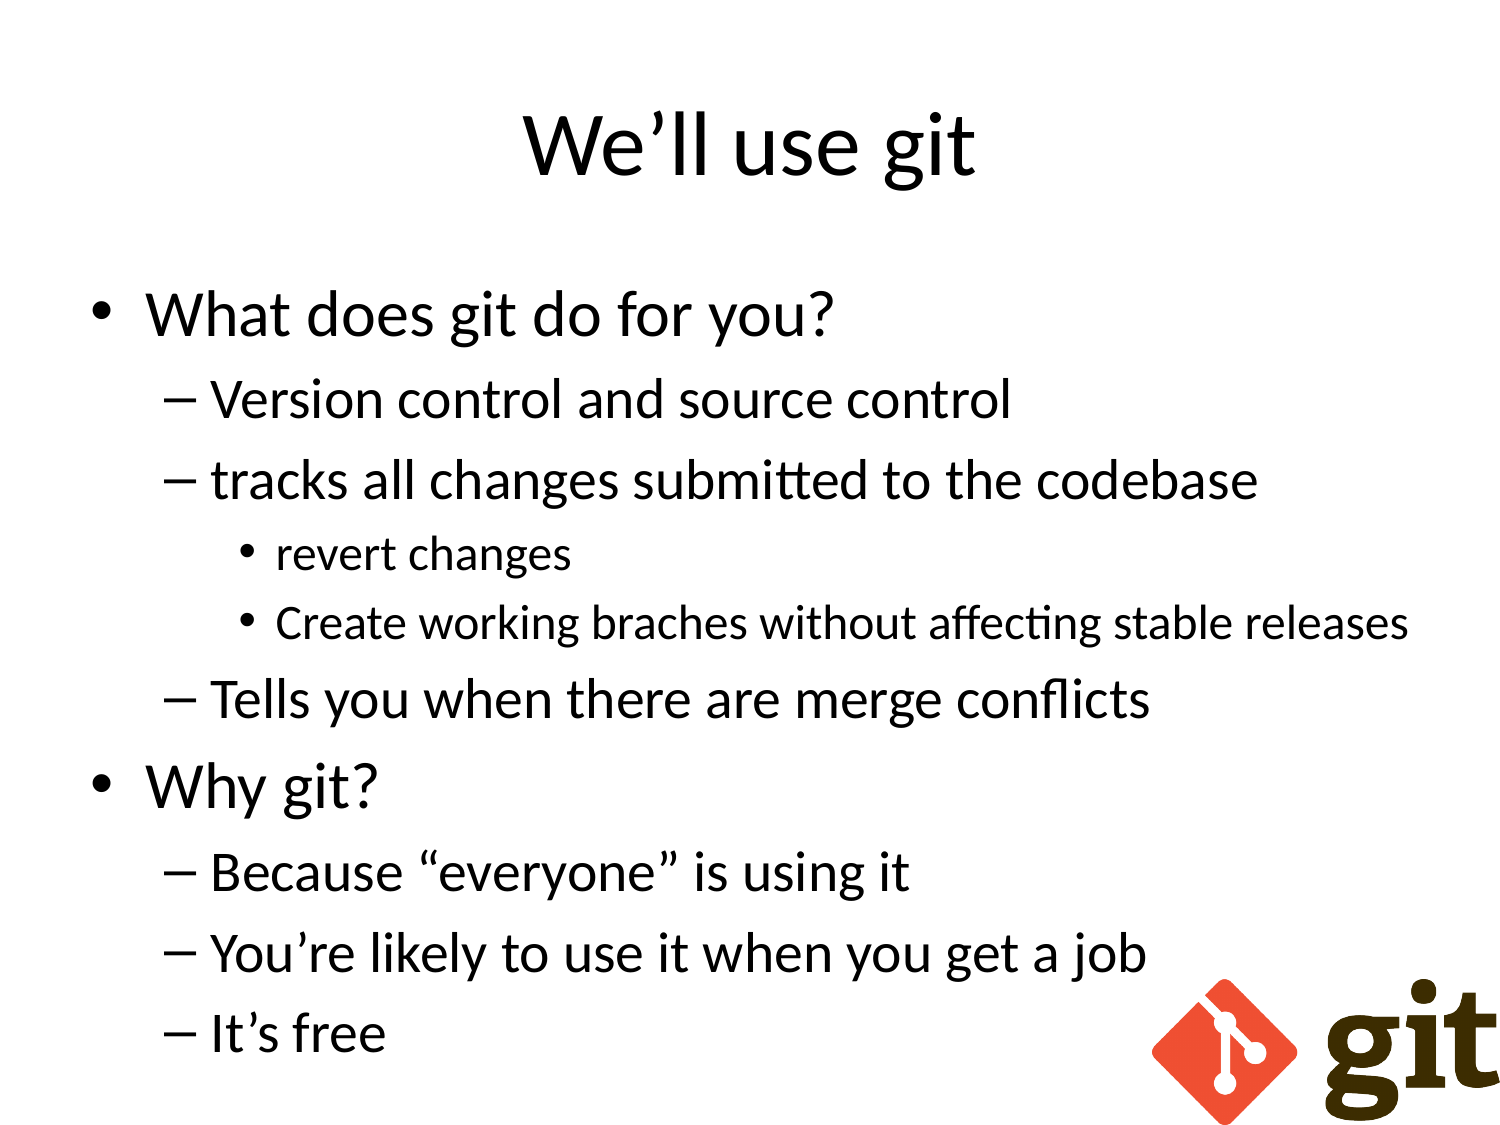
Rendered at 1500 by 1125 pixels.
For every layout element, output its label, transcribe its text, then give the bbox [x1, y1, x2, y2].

picture [1152, 979, 1500, 1125]
list What does git do for you? Version control and source control tracks all changes submitted to the codebase revert changes Create working braches without affecting stable releases Tells you when there are merge conflicts Why git? Because “everyone” is using it You’re likely to use it when you get a job It’s free [75, 262, 1425, 1096]
title We’ll use git [75, 45, 1425, 233]
